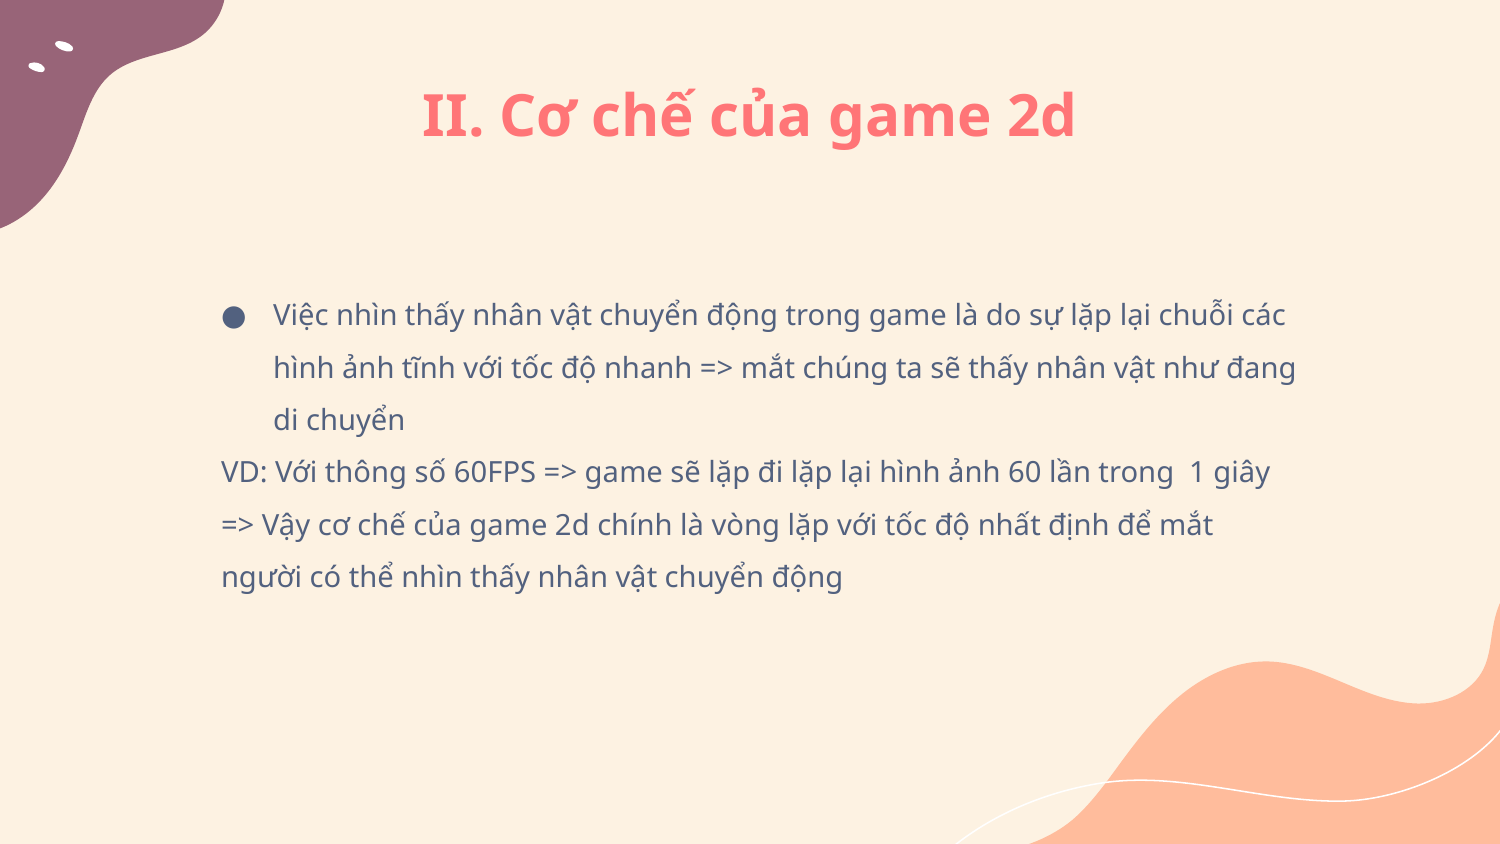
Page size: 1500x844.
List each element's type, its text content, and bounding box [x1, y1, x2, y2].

title II. Cơ chế của game 2d [117, 63, 1383, 237]
list Việc nhìn thấy nhân vật chuyển động trong game là do sự lặp lại chuỗi các hình ảnh tĩnh với tốc độ nhanh => mắt chúng ta sẽ thấy nhân vật như đang di chuyển VD: Với thông số 60FPS => game sẽ lặp đi lặp lại hình ảnh 60 lần trong 1 giây => Vậy cơ chế của game 2d chính là vòng lặp với tốc độ nhất định để mắt người có thể nhìn thấy nhân vật chuyển động [183, 263, 1317, 756]
